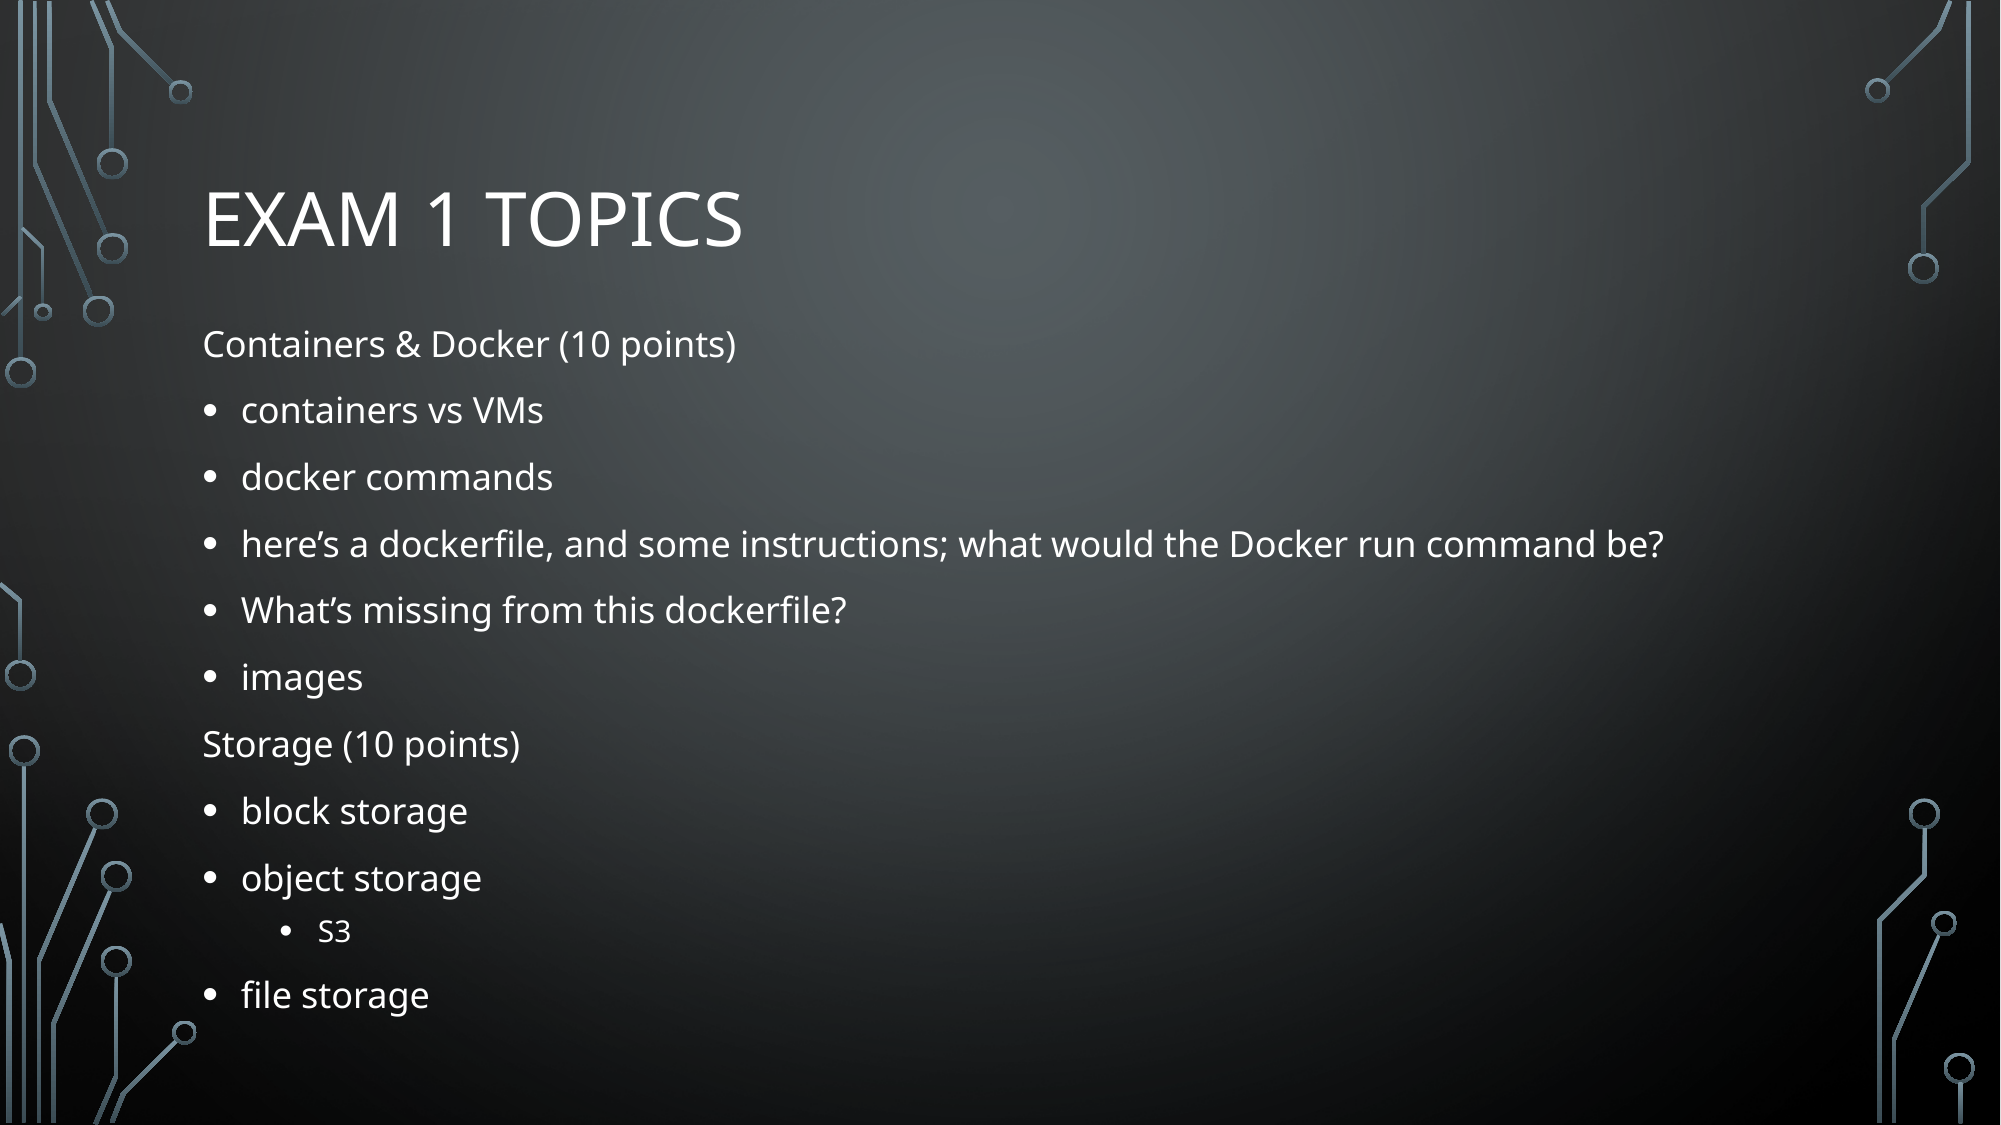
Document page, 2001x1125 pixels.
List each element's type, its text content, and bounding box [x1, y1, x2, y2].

title Exam 1 topics [187, 101, 1813, 305]
list Containers & Docker (10 points) containers vs VMs docker commands here’s a dockerfile, and some instructions; what would the Docker run command be? What’s missing from this dockerfile? images Storage (10 points) block storage object storage S3 file storage [187, 305, 1813, 1024]
